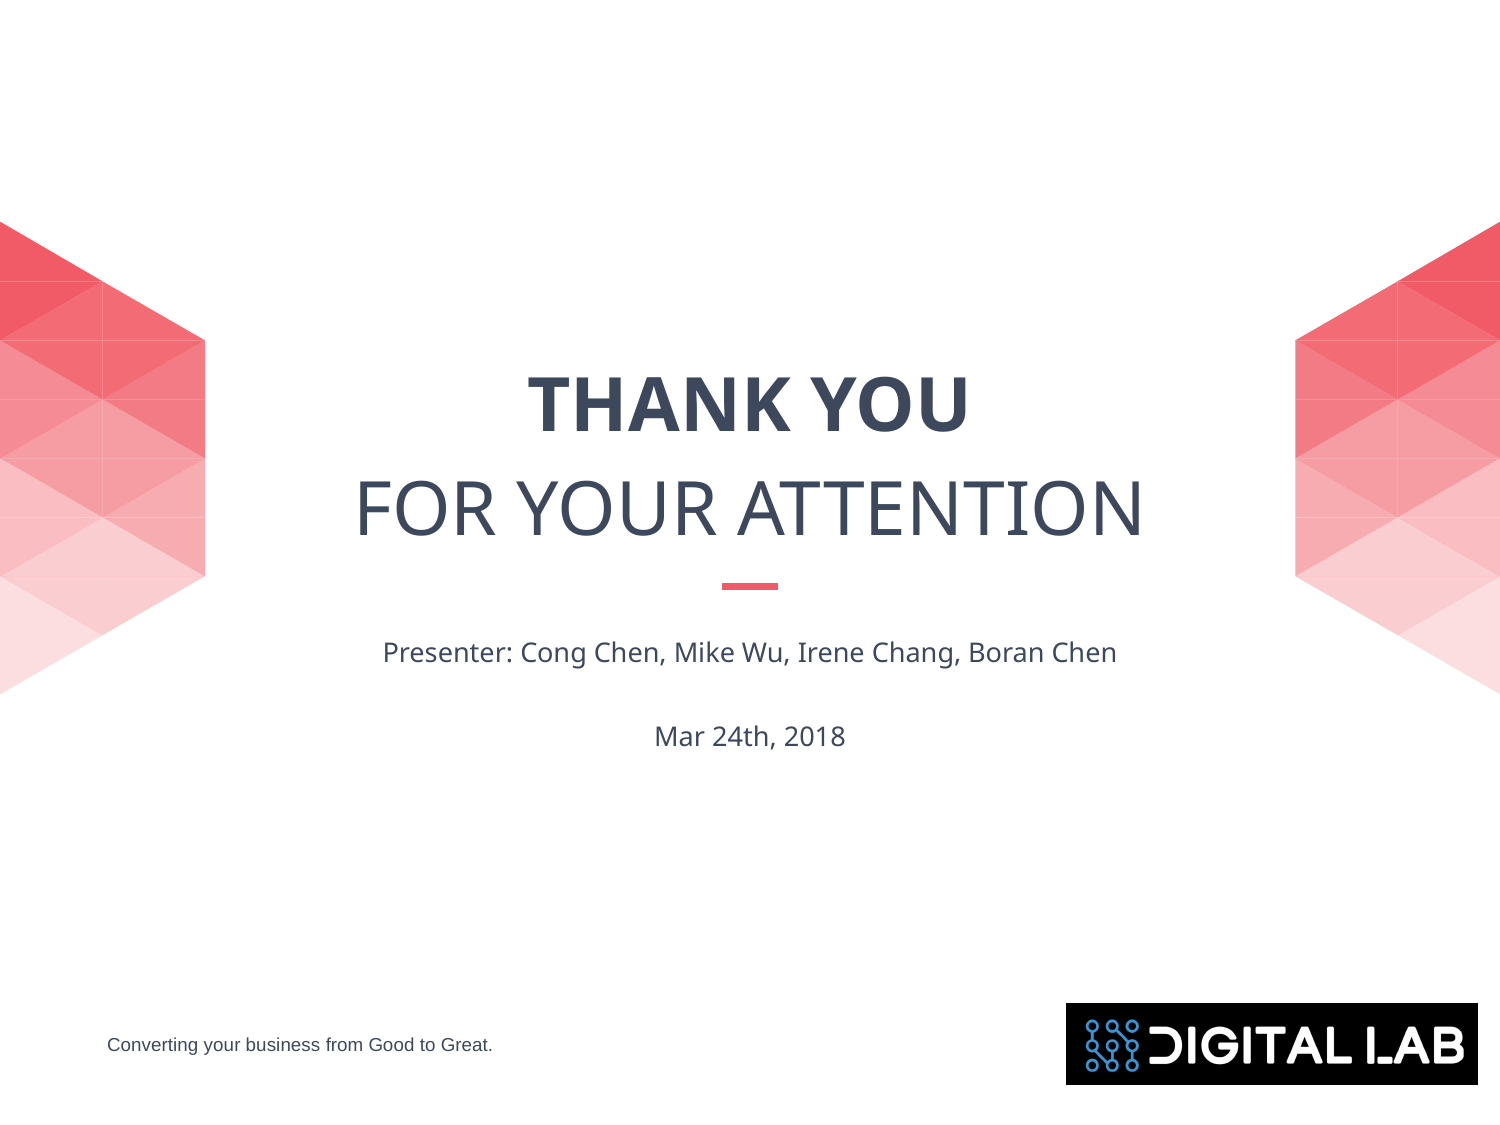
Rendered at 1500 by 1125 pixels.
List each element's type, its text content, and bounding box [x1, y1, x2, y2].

picture [1066, 1003, 1478, 1085]
subtitle Presenter: Cong Chen, Mike Wu, Irene Chang, Boran Chen Mar 24th, 2018 [192, 625, 1308, 898]
footer Converting your business from Good to Great. [107, 1003, 567, 1085]
title THANK YOU FOR YOUR ATTENTION [192, 259, 1308, 551]
